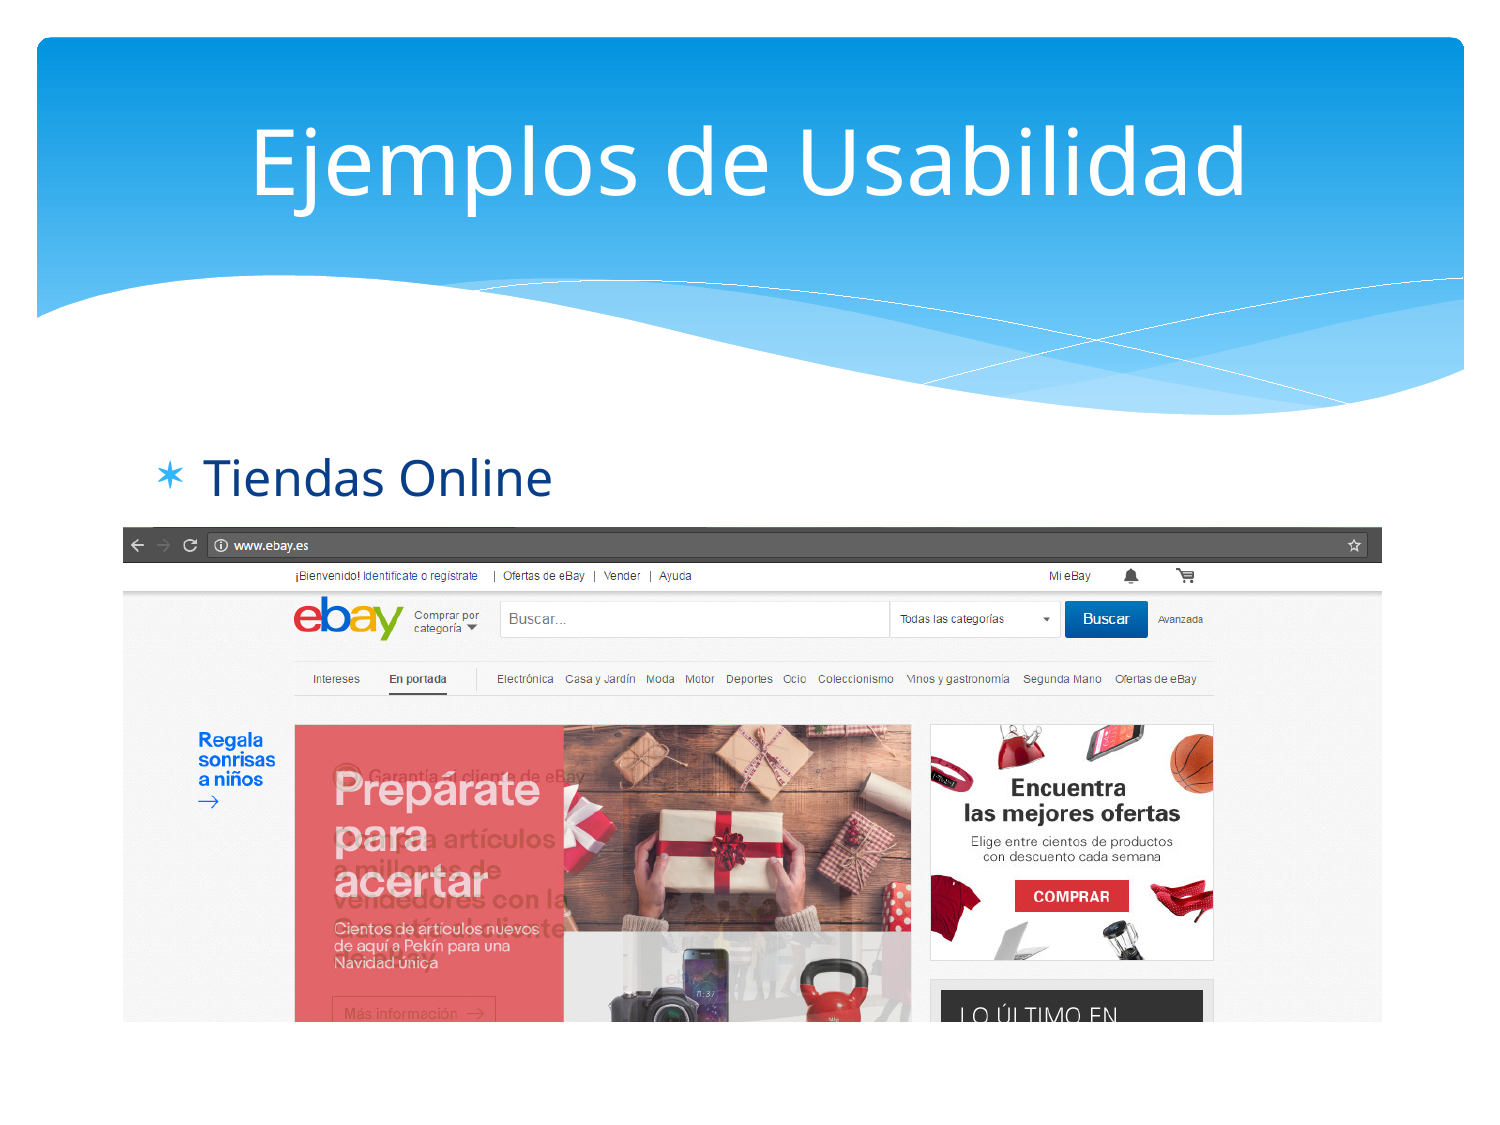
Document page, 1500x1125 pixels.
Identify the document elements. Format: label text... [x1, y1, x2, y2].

list Tiendas Online [143, 438, 1359, 525]
title Ejemplos de Usabilidad [75, 55, 1425, 261]
picture [123, 526, 1383, 1023]
